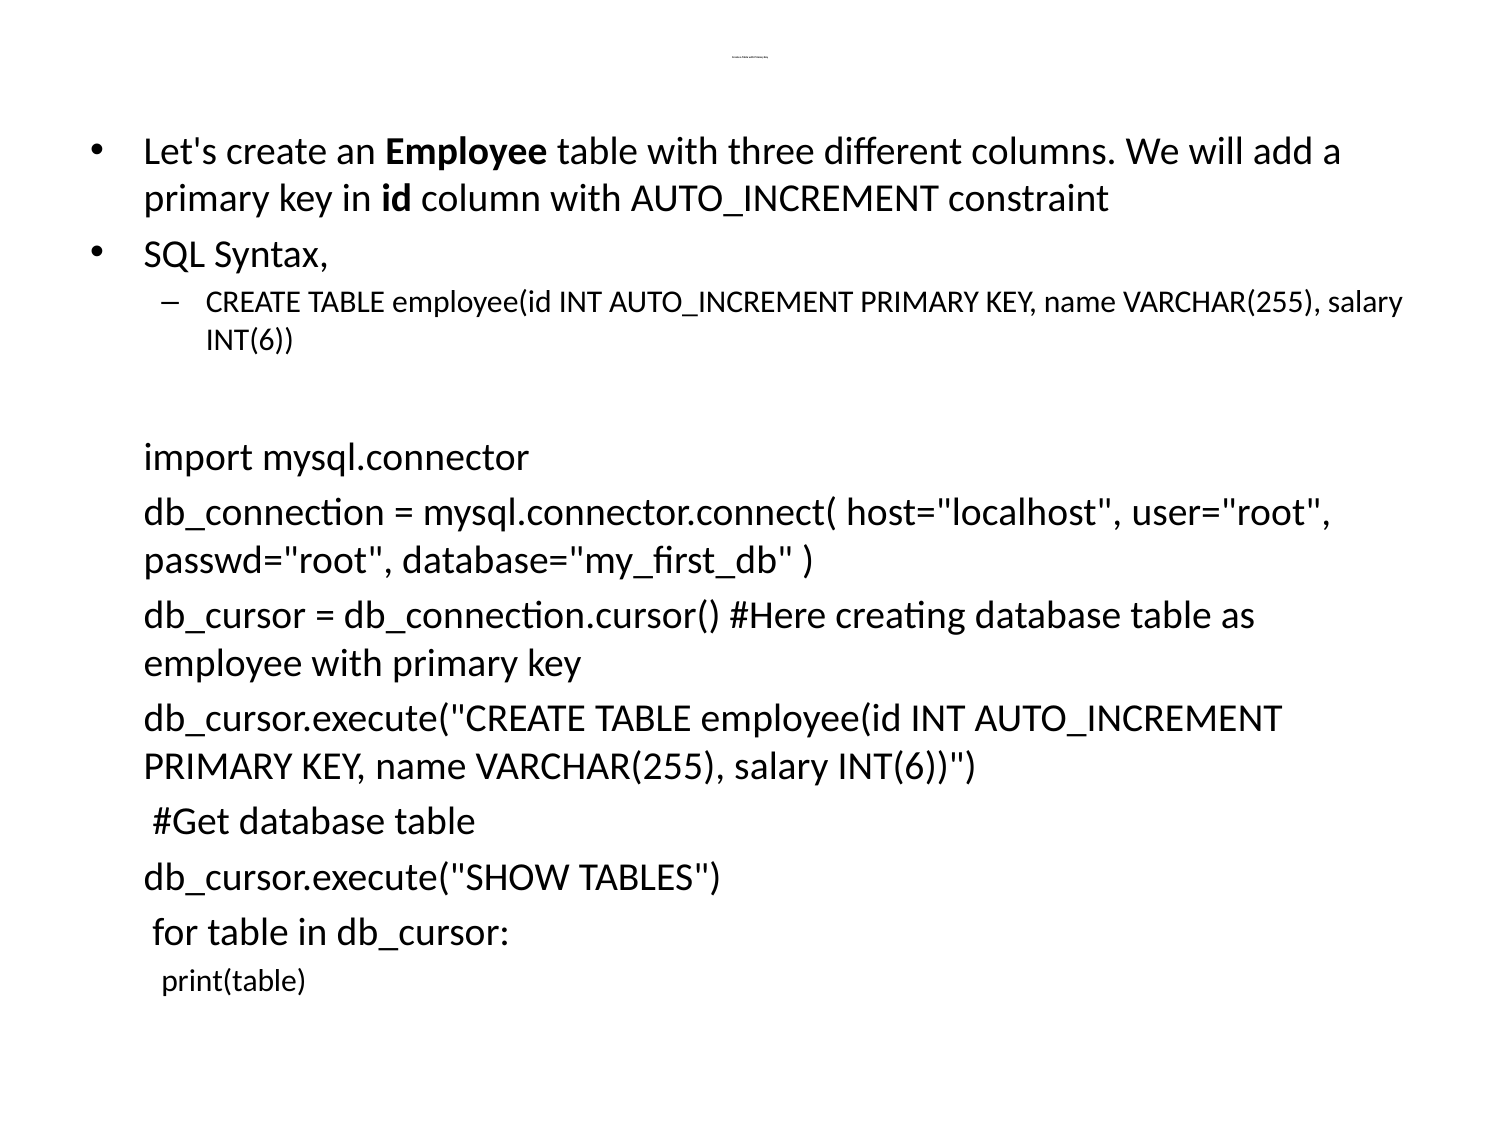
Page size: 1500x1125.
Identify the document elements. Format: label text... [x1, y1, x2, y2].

list Let's create an Employee table with three different columns. We will add a primary key in id column with AUTO_INCREMENT constraint SQL Syntax, CREATE TABLE employee(id INT AUTO_INCREMENT PRIMARY KEY, name VARCHAR(255), salary INT(6)) import mysql.connector db_connection = mysql.connector.connect( host="localhost", user="root", passwd="root", database="my_first_db" ) db_cursor = db_connection.cursor() #Here creating database table as employee with primary key db_cursor.execute("CREATE TABLE employee(id INT AUTO_INCREMENT PRIMARY KEY, name VARCHAR(255), salary INT(6))") #Get database table db_cursor.execute("SHOW TABLES") for table in db_cursor: print(table) [75, 117, 1425, 1005]
title Create a Table with Primary Key [75, 45, 1425, 71]
